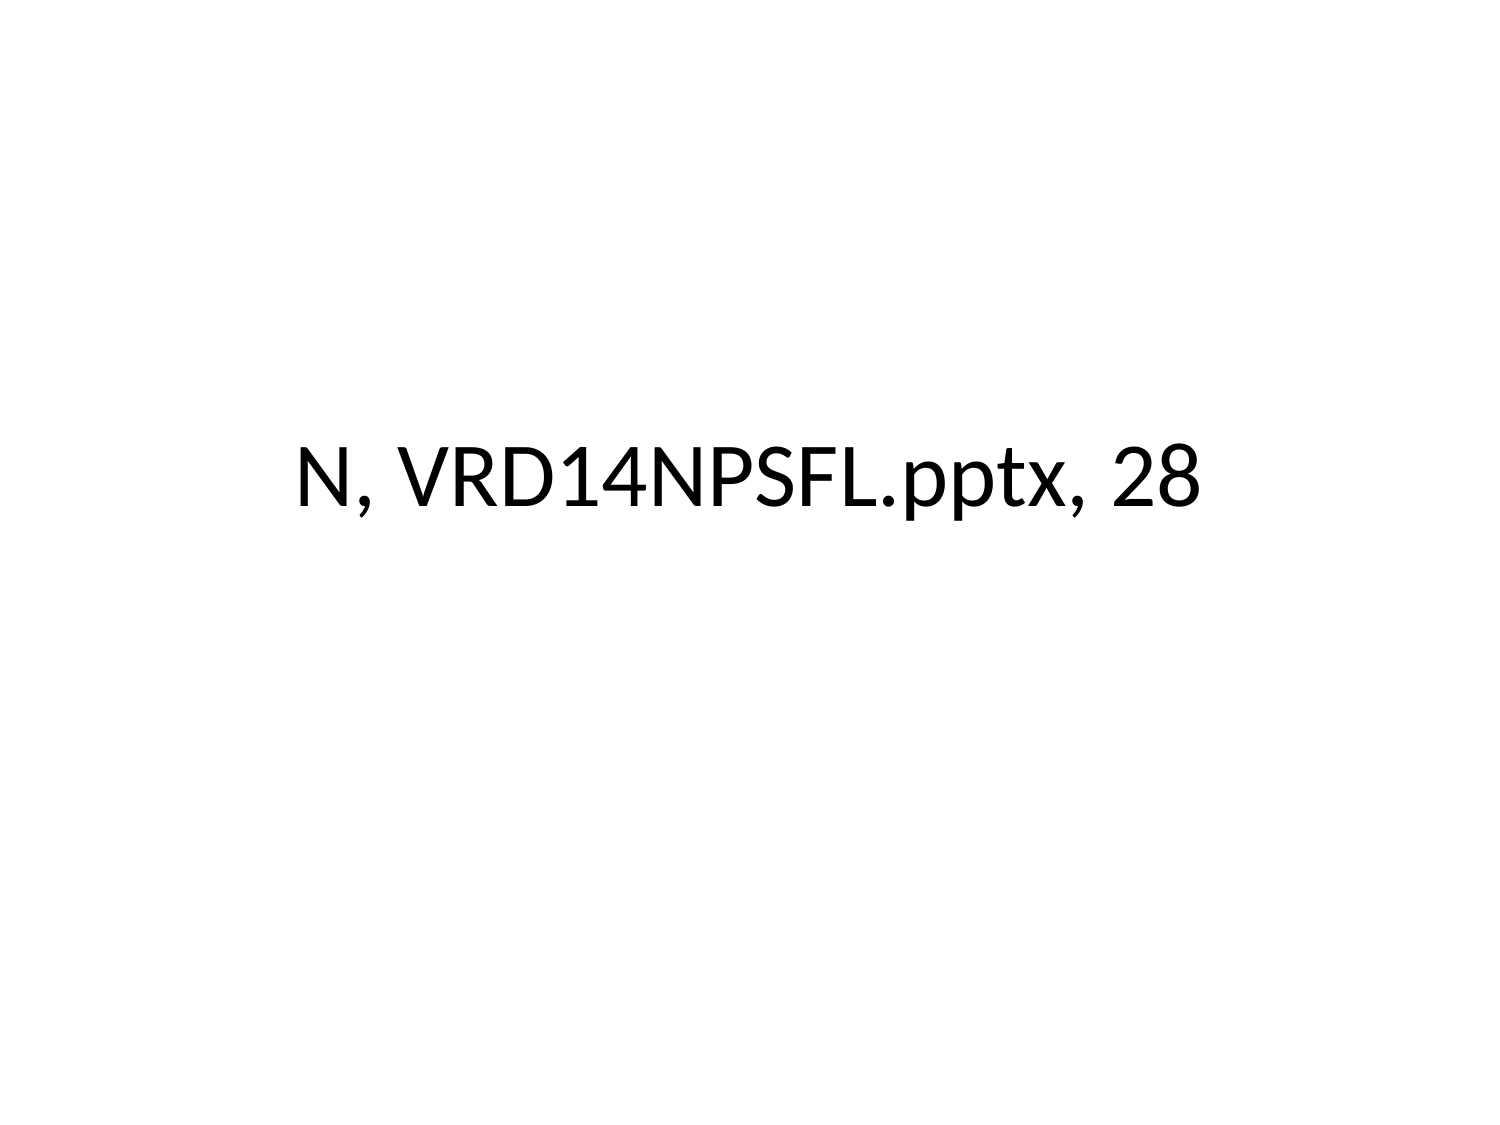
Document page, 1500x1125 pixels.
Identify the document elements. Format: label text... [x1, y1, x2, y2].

title N, VRD14NPSFL.pptx, 28 [112, 349, 1388, 591]
